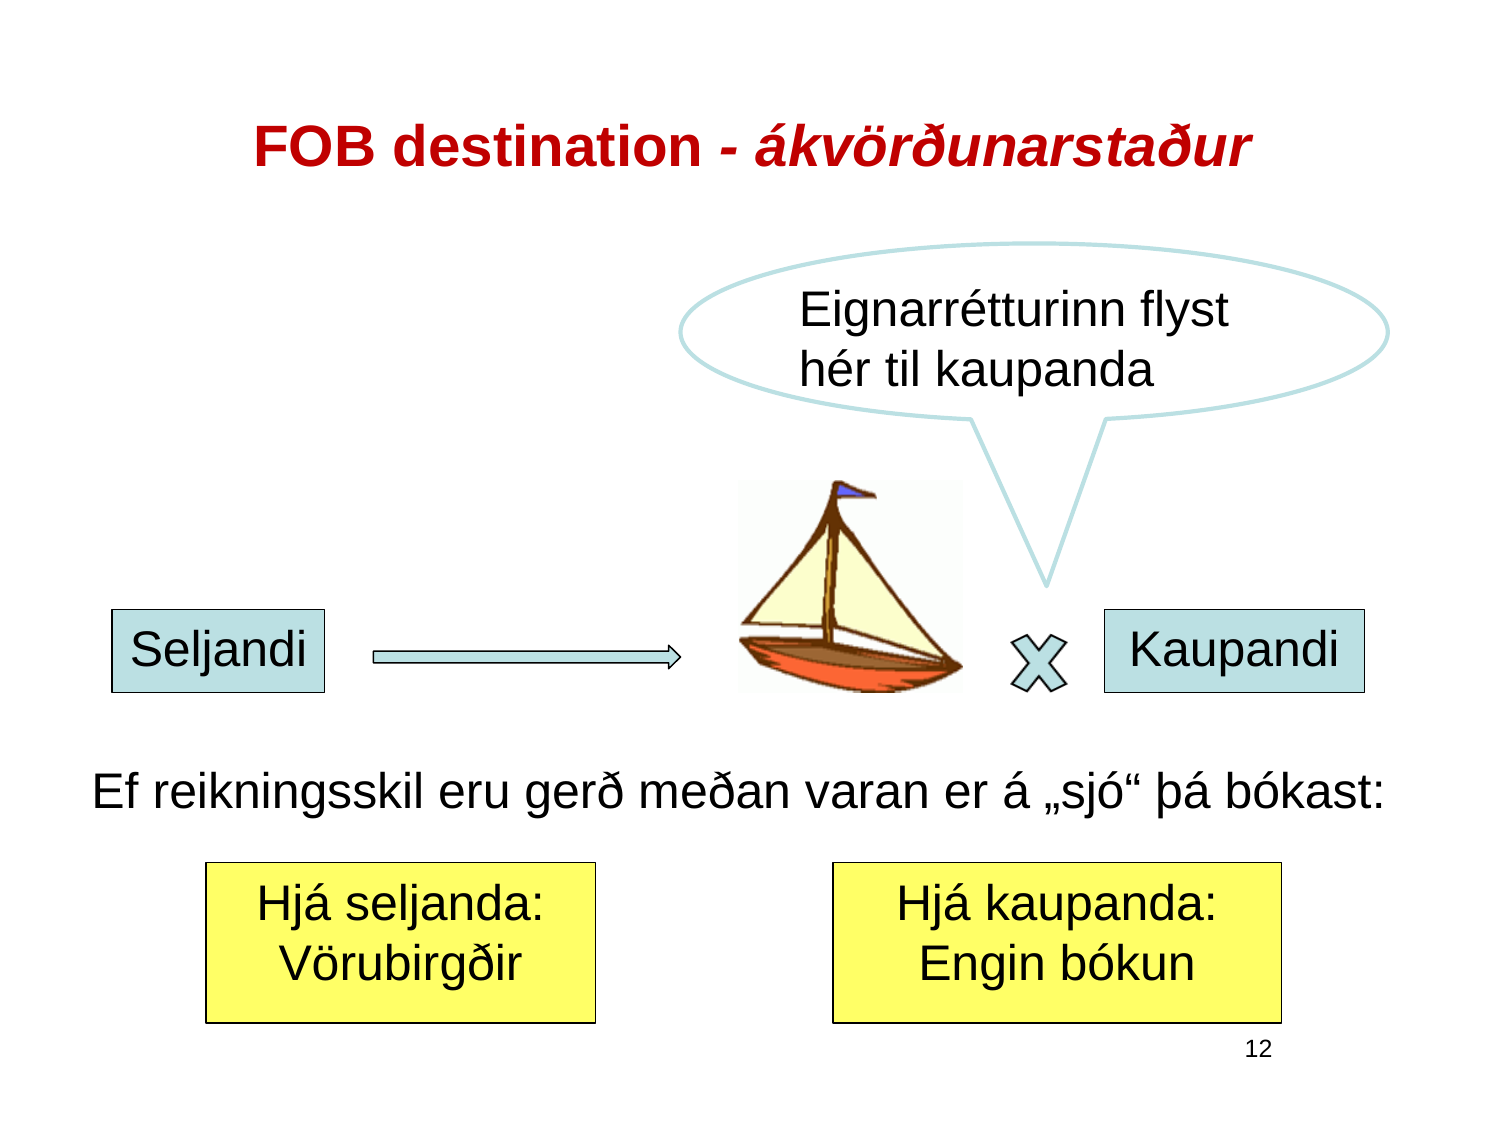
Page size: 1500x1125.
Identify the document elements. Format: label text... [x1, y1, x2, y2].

text_box [373, 645, 681, 669]
text_box Hjá kaupanda: Engin bókun [832, 862, 1282, 1024]
text_box Kaupandi [1104, 609, 1365, 693]
text_box Ef reikningsskil eru gerð meðan varan er á „sjó“ þá bókast: [76, 751, 1412, 827]
text_box Eignarrétturinn flyst hér til kaupanda [678, 241, 1390, 589]
text_box Seljandi [112, 609, 325, 693]
title FOB destination - ákvörðunarstaður [112, 78, 1393, 208]
text_box Hjá seljanda: Vörubirgðir [205, 862, 596, 1024]
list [738, 480, 963, 693]
picture [1009, 633, 1070, 693]
slide_number 12 [974, 1024, 1288, 1101]
